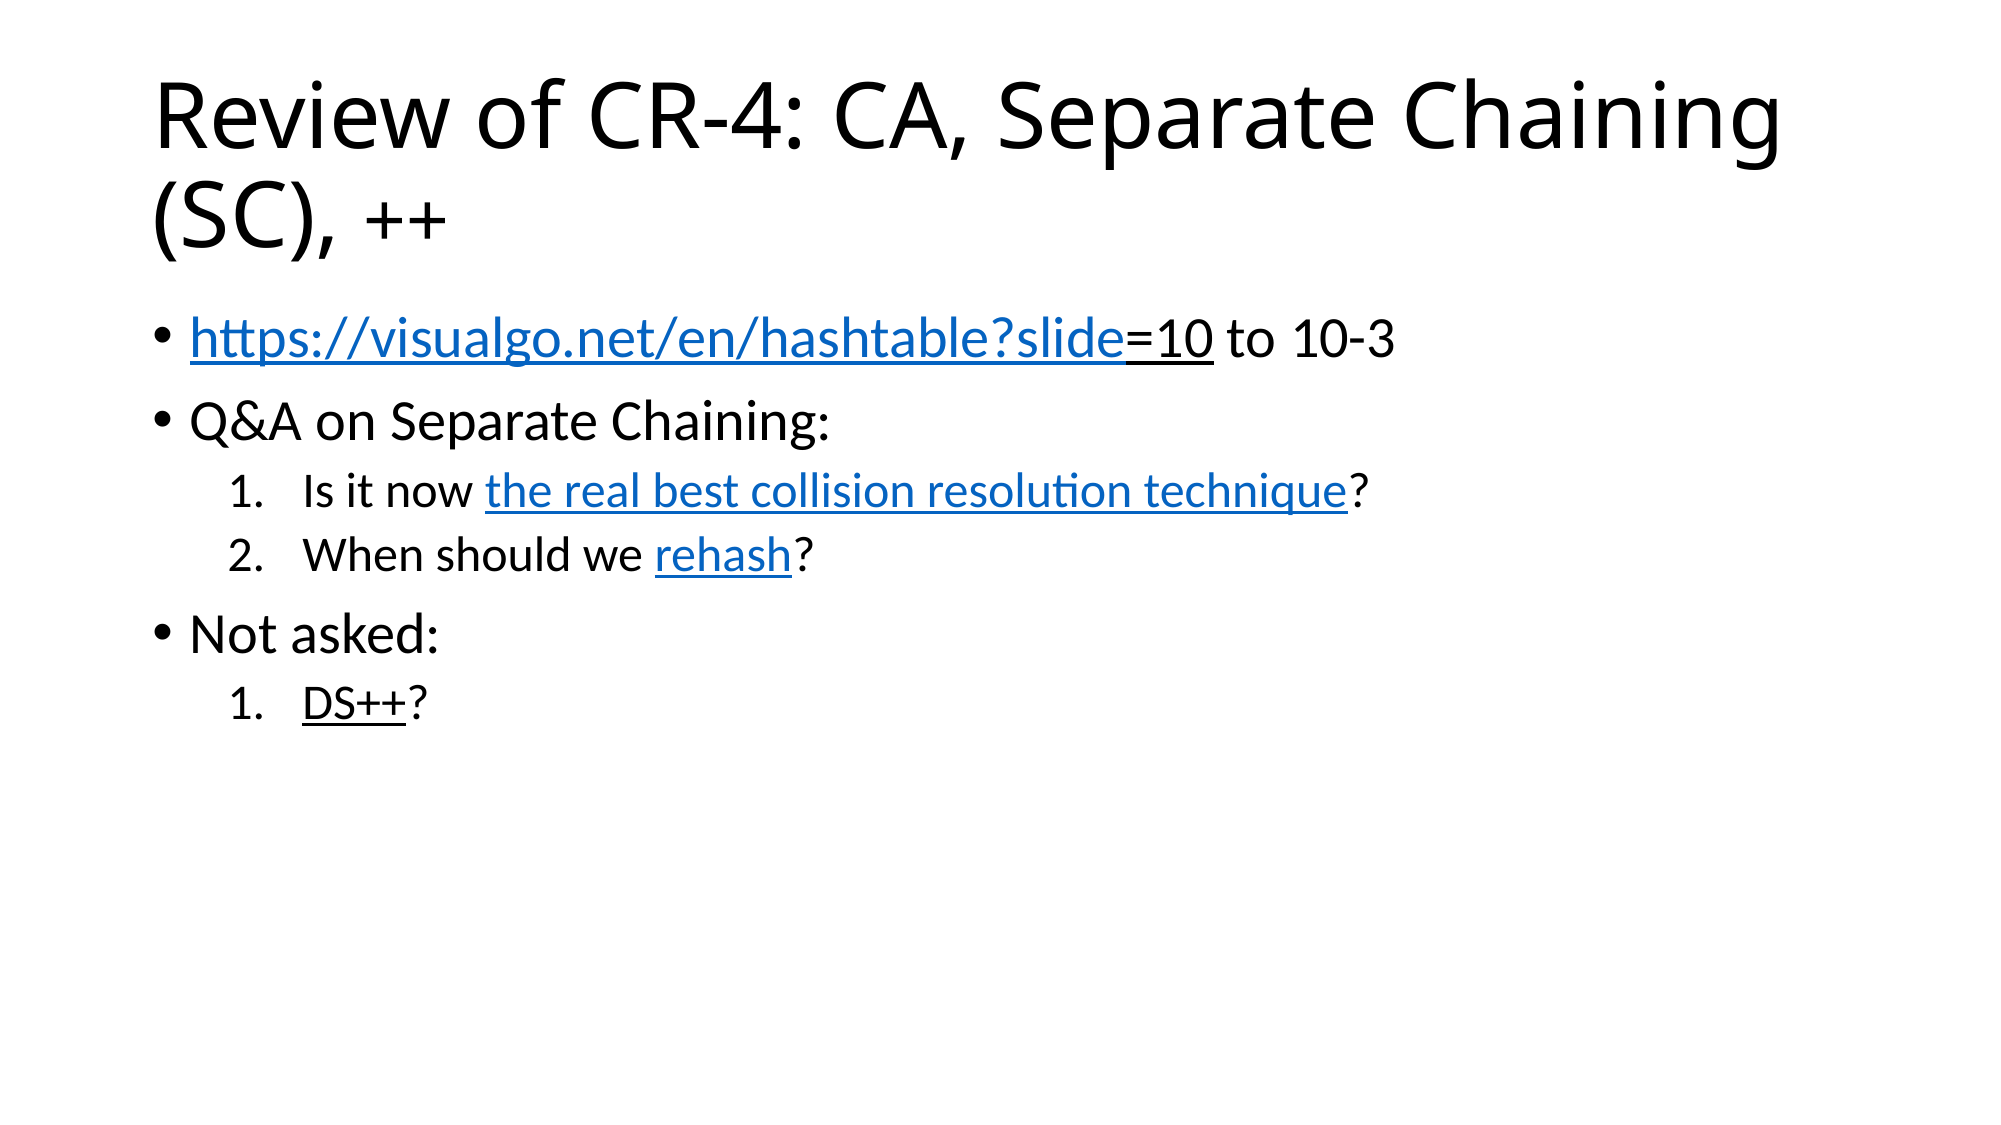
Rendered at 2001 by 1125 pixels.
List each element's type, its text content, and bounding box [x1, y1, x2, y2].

title Review of CR-4: CA, Separate Chaining (SC), ++ [137, 59, 1863, 278]
list https://visualgo.net/en/hashtable?slide=10 to 10-3 Q&A on Separate Chaining: Is it now the real best collision resolution technique? When should we rehash? Not asked: DS++? [137, 299, 1863, 1125]
